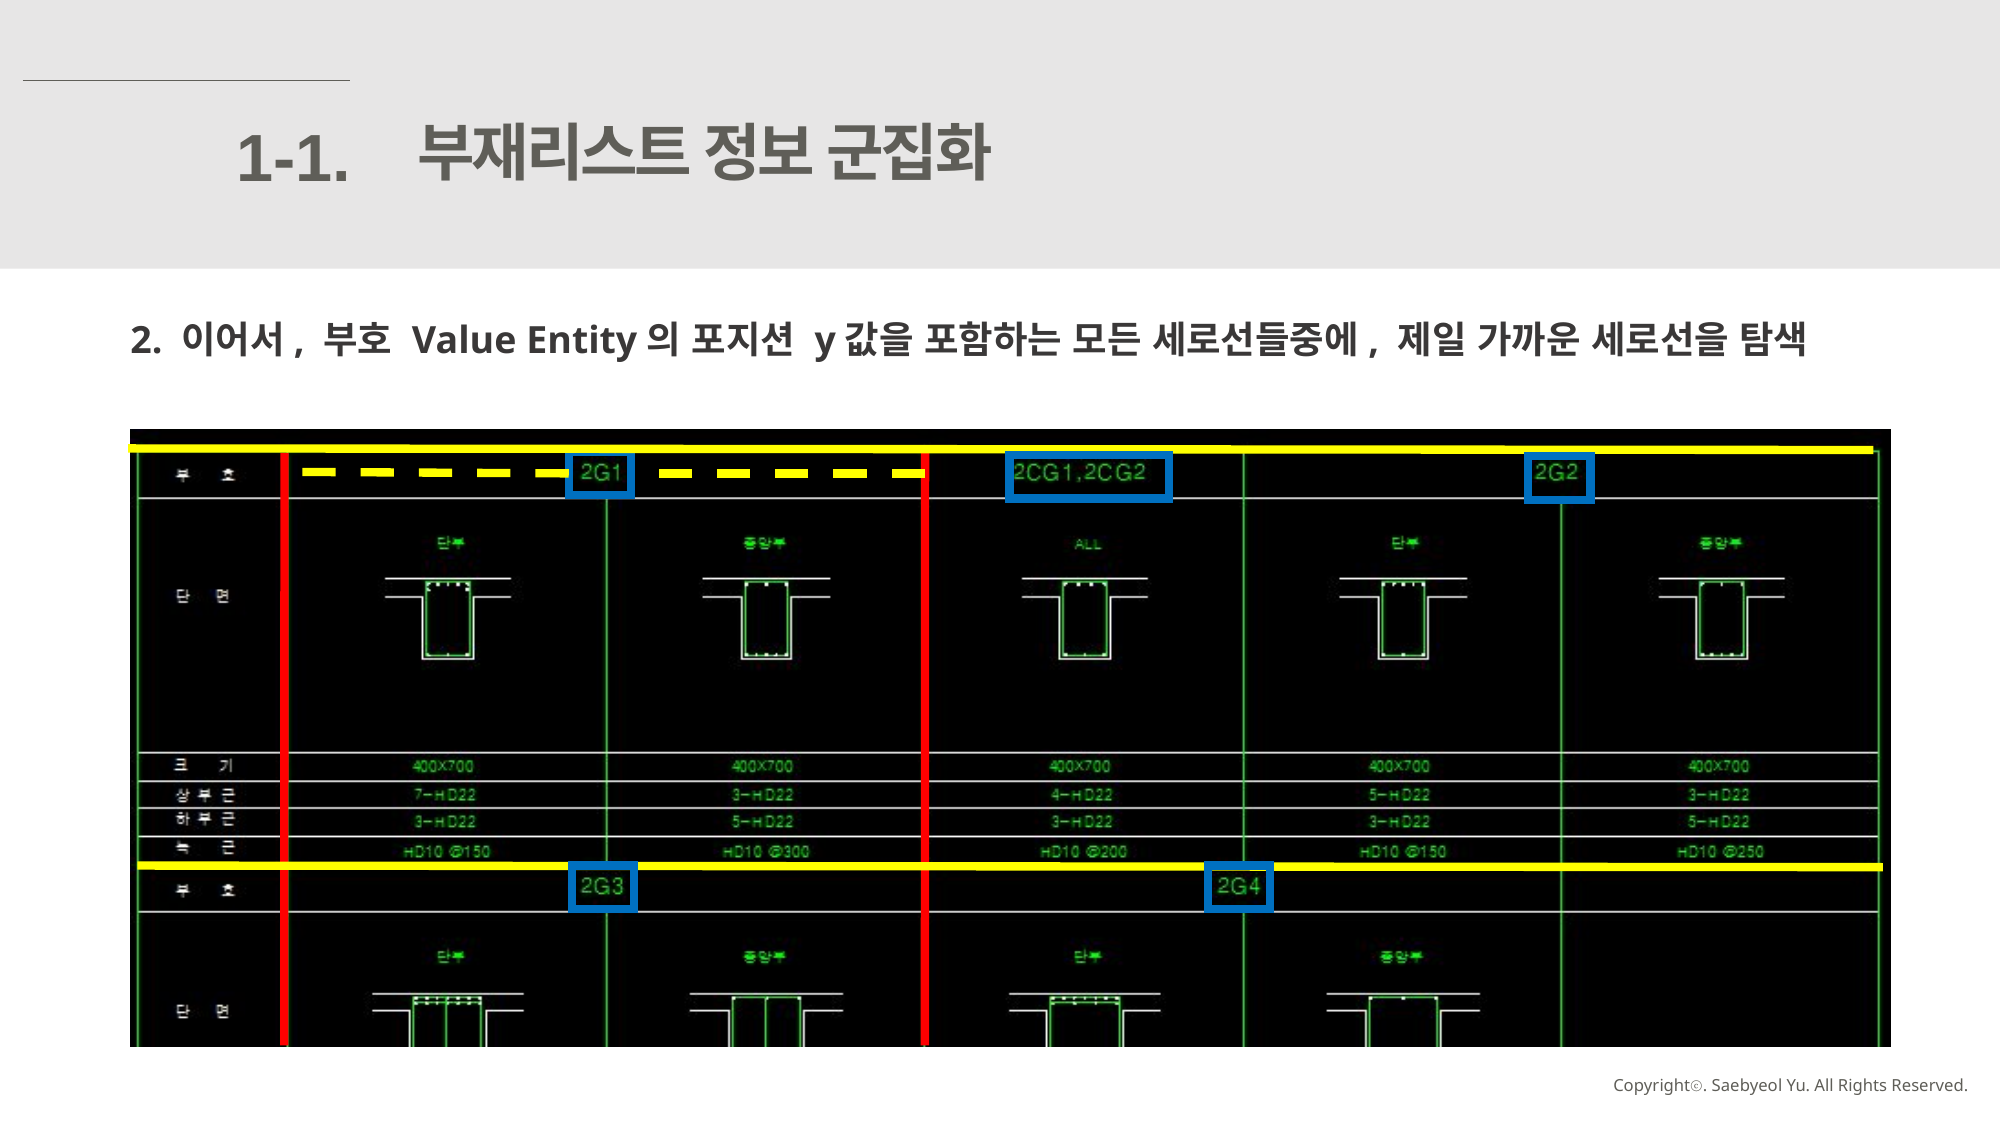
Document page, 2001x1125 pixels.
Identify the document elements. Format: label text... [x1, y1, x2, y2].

text_box [0, 0, 2000, 270]
text_box 부재리스트 정보 군집화 [402, 105, 1008, 196]
text_box 2. 이어서, 부호 Value Entity의 포지션 y값을 포함하는 모든 세로선들중에, 제일 가까운 세로선을 탐색 [86, 295, 2000, 369]
text_box 1-1. [221, 106, 366, 202]
picture [130, 429, 1891, 1047]
